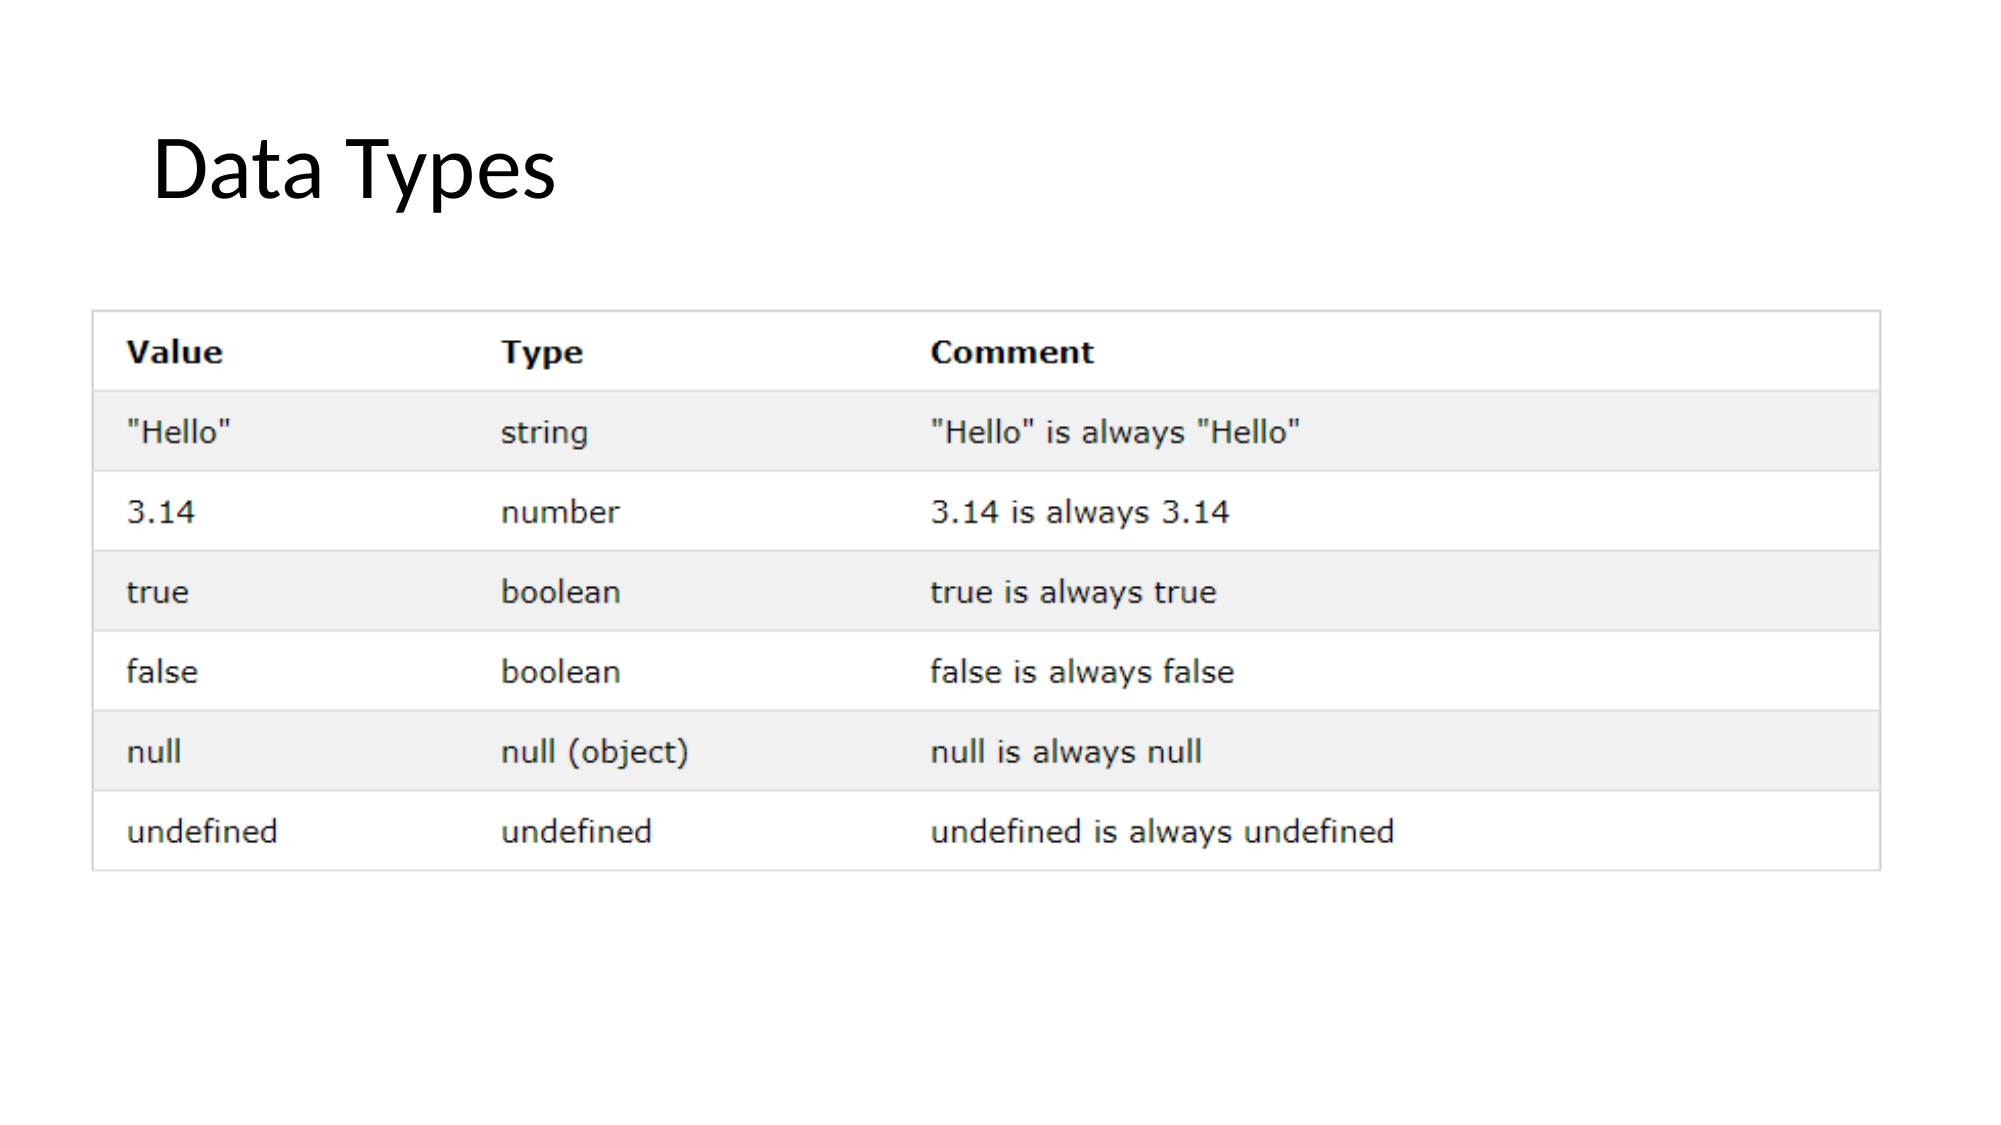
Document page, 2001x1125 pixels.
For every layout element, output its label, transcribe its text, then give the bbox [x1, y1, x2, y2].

title Data Types [137, 59, 1863, 278]
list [90, 294, 1891, 880]
